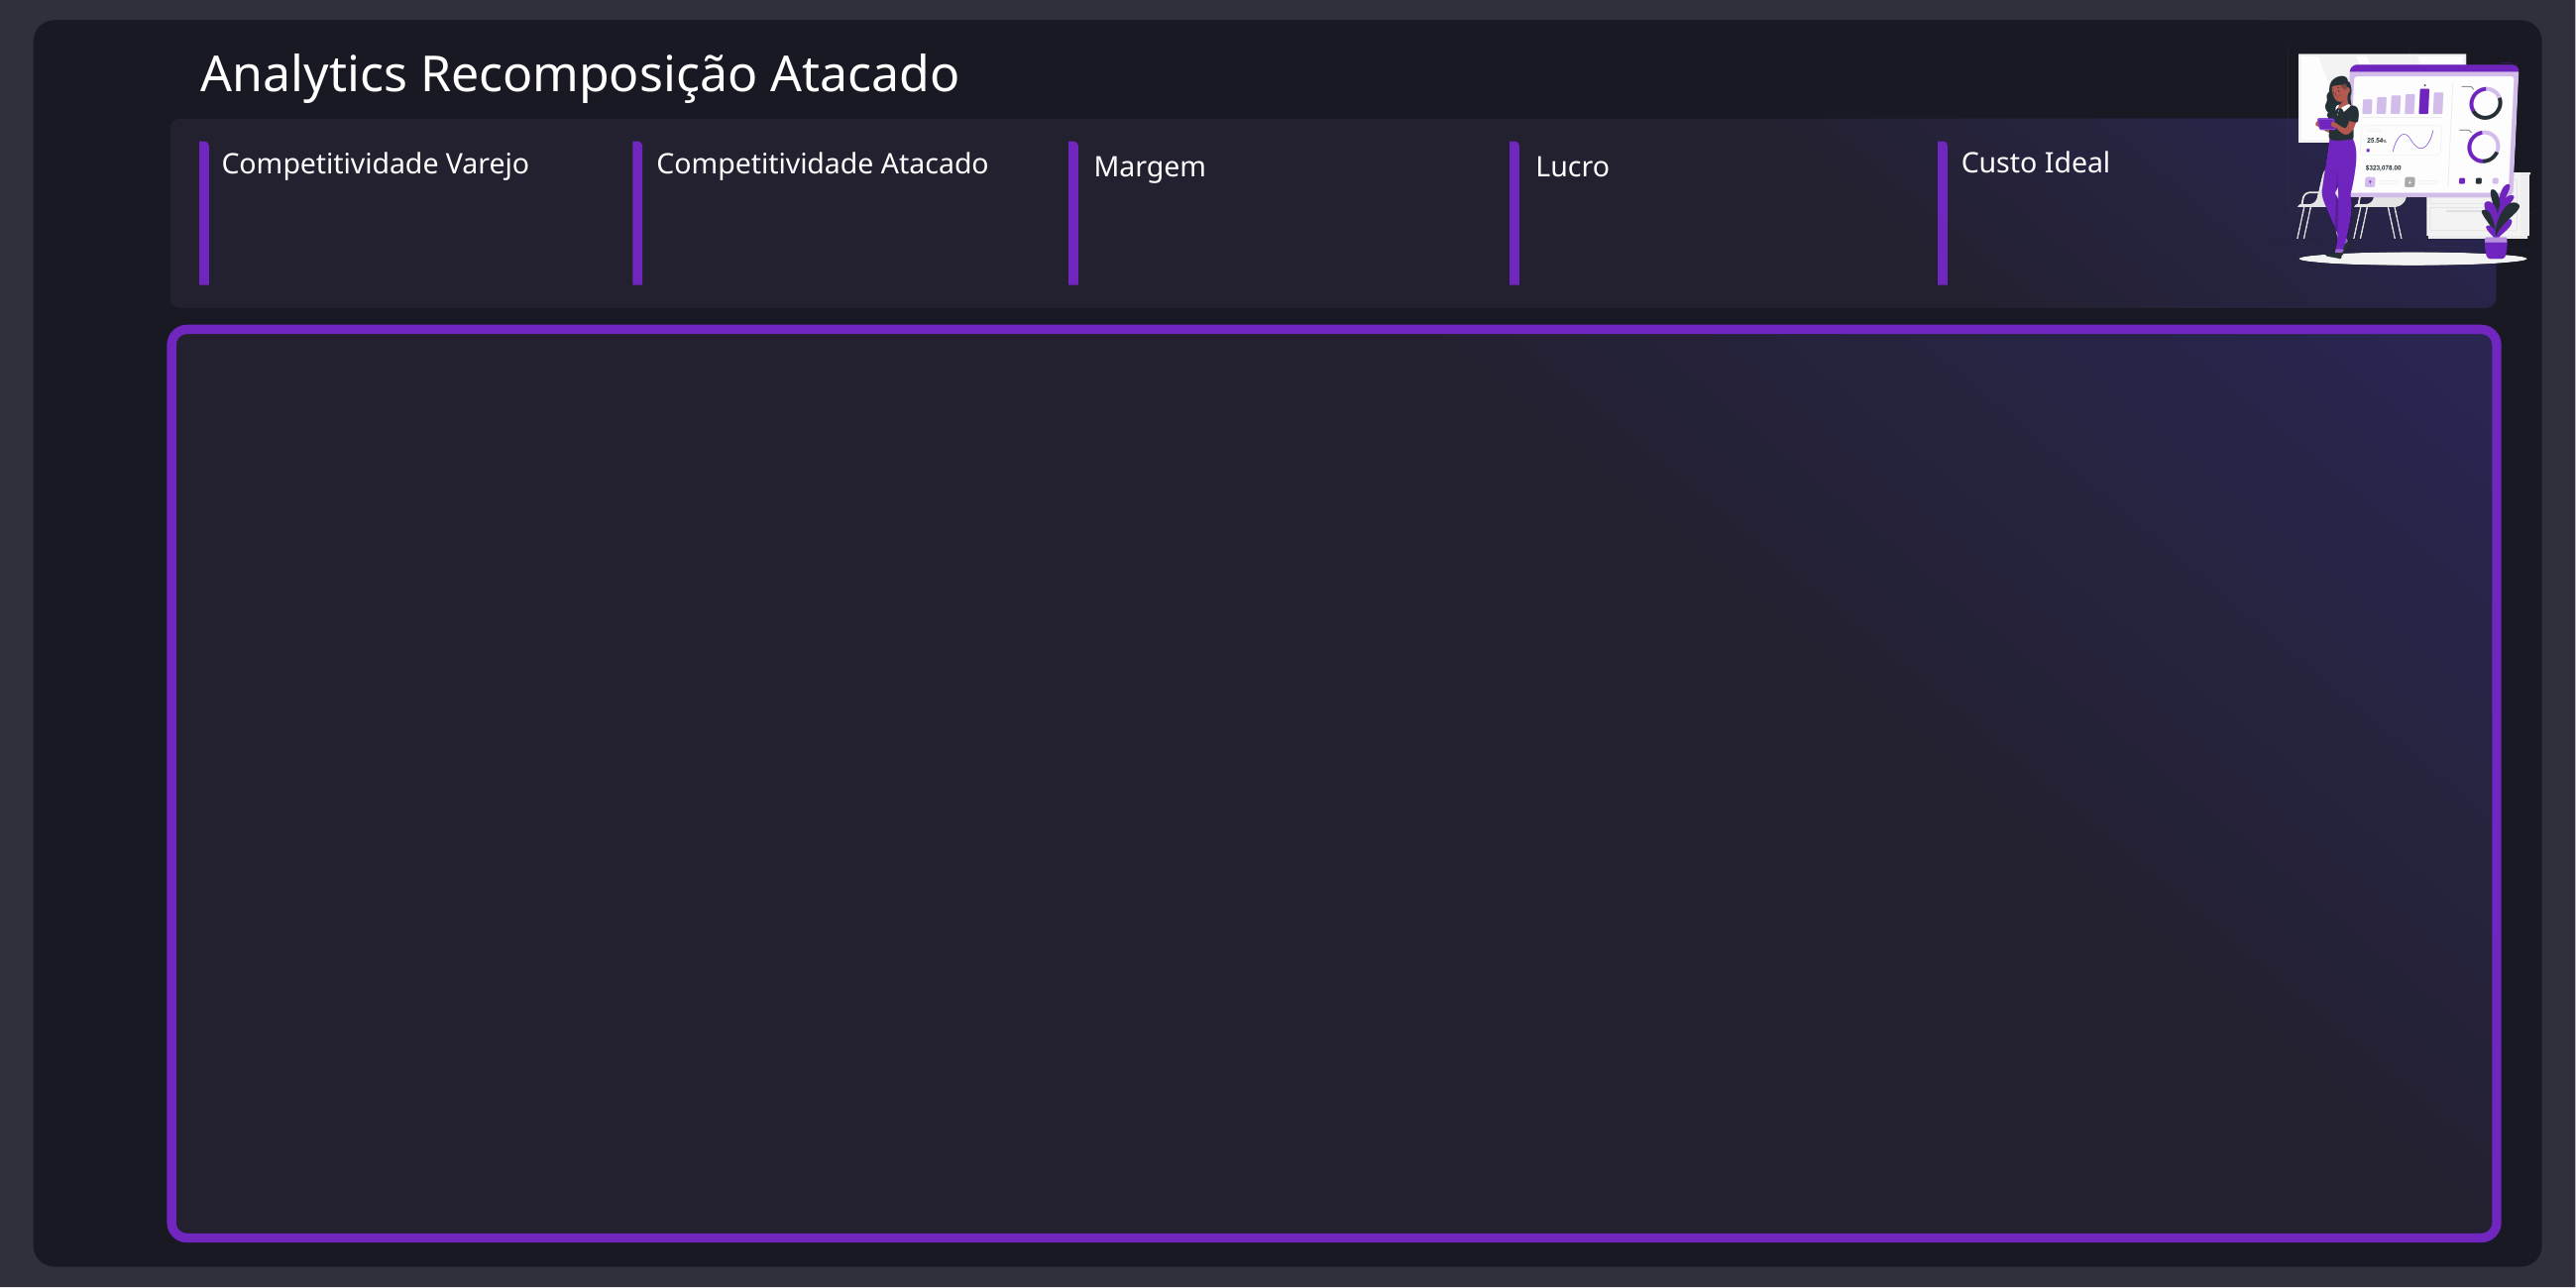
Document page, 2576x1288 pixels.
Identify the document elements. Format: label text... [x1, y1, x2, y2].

text_box [1937, 140, 1949, 286]
text_box [168, 117, 2489, 309]
text_box Competitividade Varejo [206, 138, 545, 187]
text_box [198, 140, 210, 286]
text_box Custo Ideal [1947, 138, 2126, 187]
text_box [1067, 140, 1079, 286]
text_box [1509, 140, 1520, 286]
text_box [0, 0, 2576, 1288]
text_box [32, 19, 2543, 1268]
picture [2266, 13, 2560, 308]
text_box Margem [1078, 141, 1221, 190]
text_box Competitividade Atacado [641, 138, 1005, 187]
text_box [631, 140, 644, 286]
text_box [170, 328, 2499, 1239]
text_box Analytics Recomposição Atacado [185, 35, 1068, 110]
text_box Lucro [1520, 141, 1624, 190]
